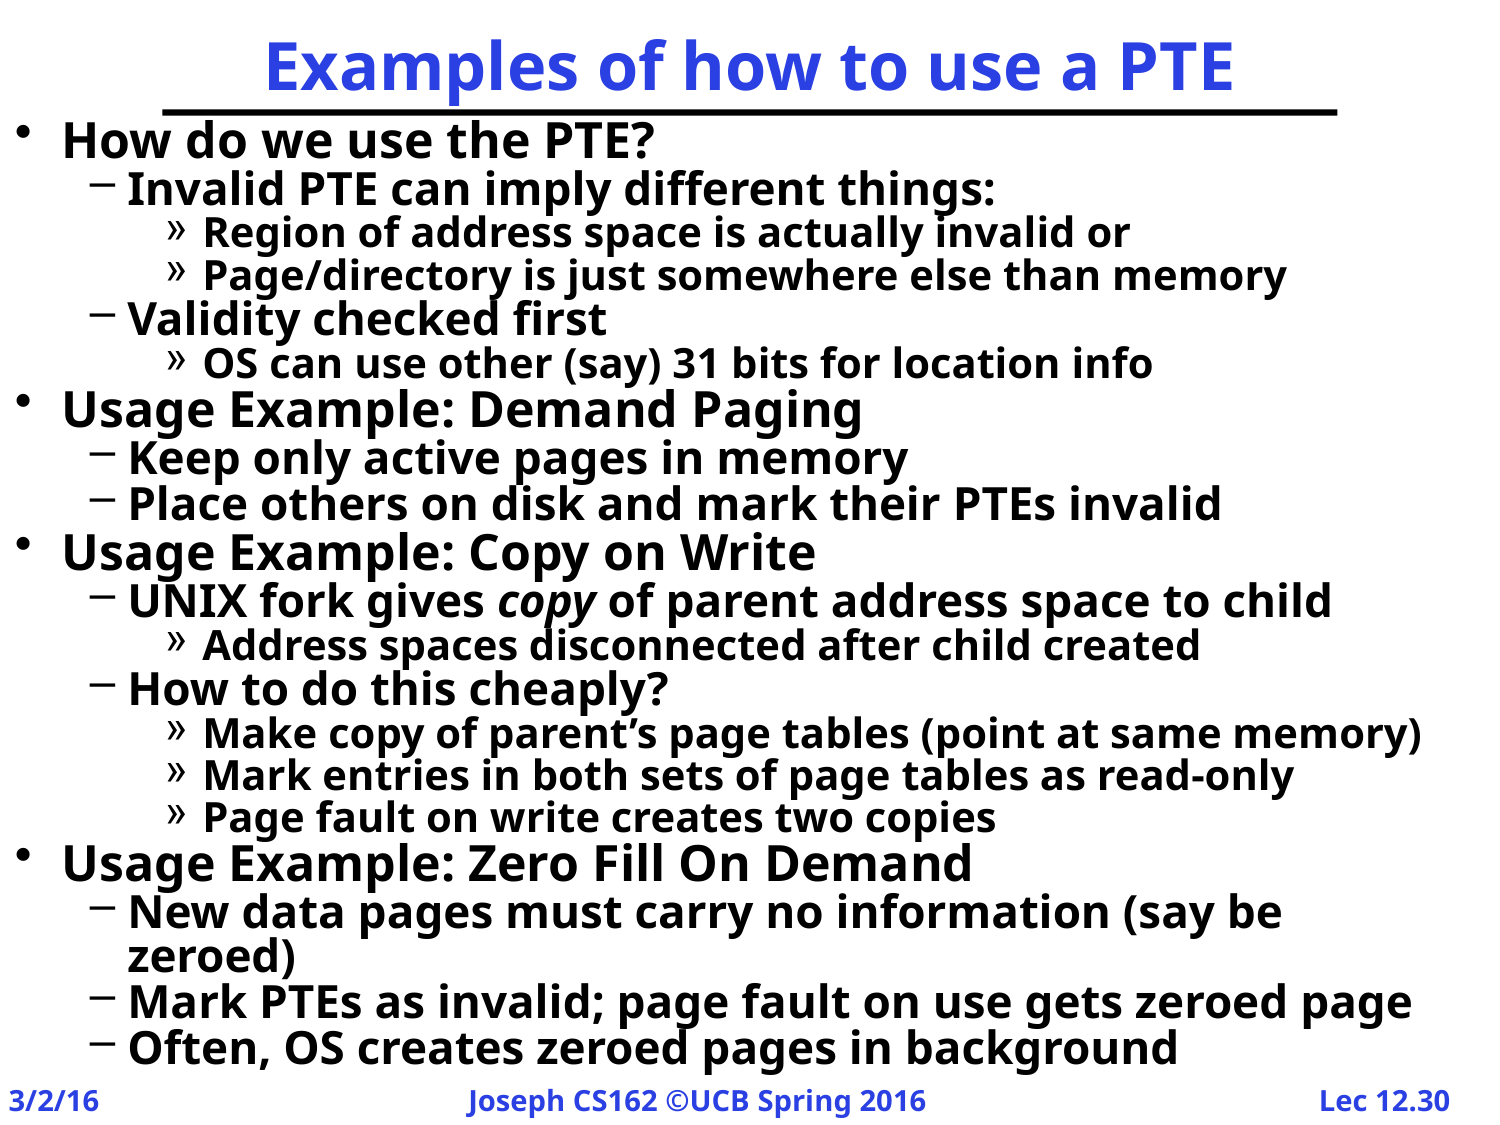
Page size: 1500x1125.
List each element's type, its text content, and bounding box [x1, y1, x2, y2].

title Examples of how to use a PTE [162, 24, 1338, 112]
list How do we use the PTE? Invalid PTE can imply different things: Region of address space is actually invalid or Page/directory is just somewhere else than memory Validity checked first OS can use other (say) 31 bits for location info Usage Example: Demand Paging Keep only active pages in memory Place others on disk and mark their PTEs invalid Usage Example: Copy on Write UNIX fork gives copy of parent address space to child Address spaces disconnected after child created How to do this cheaply? Make copy of parent’s page tables (point at same memory) Mark entries in both sets of page tables as read-only Page fault on write creates two copies Usage Example: Zero Fill On Demand New data pages must carry no information (say be zeroed) Mark PTEs as invalid; page fault on use gets zeroed page Often, OS creates zeroed pages in background [0, 112, 1475, 1075]
